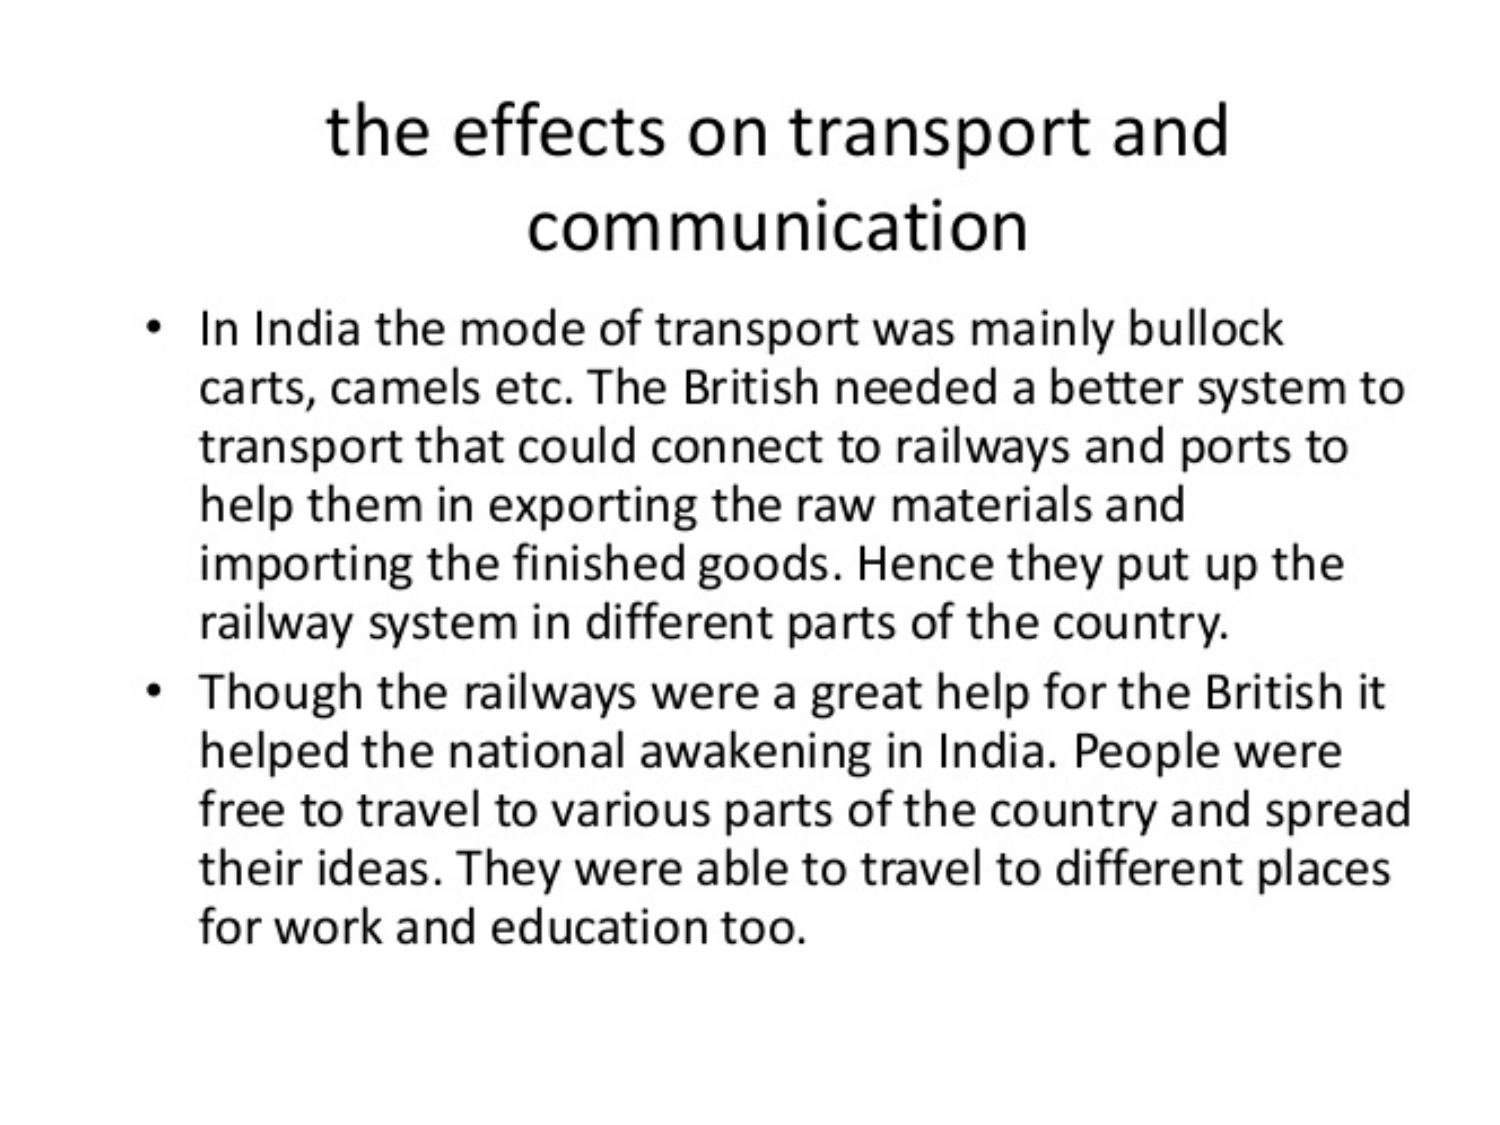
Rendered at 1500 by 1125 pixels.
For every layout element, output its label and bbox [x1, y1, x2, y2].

list [58, 42, 1500, 1125]
